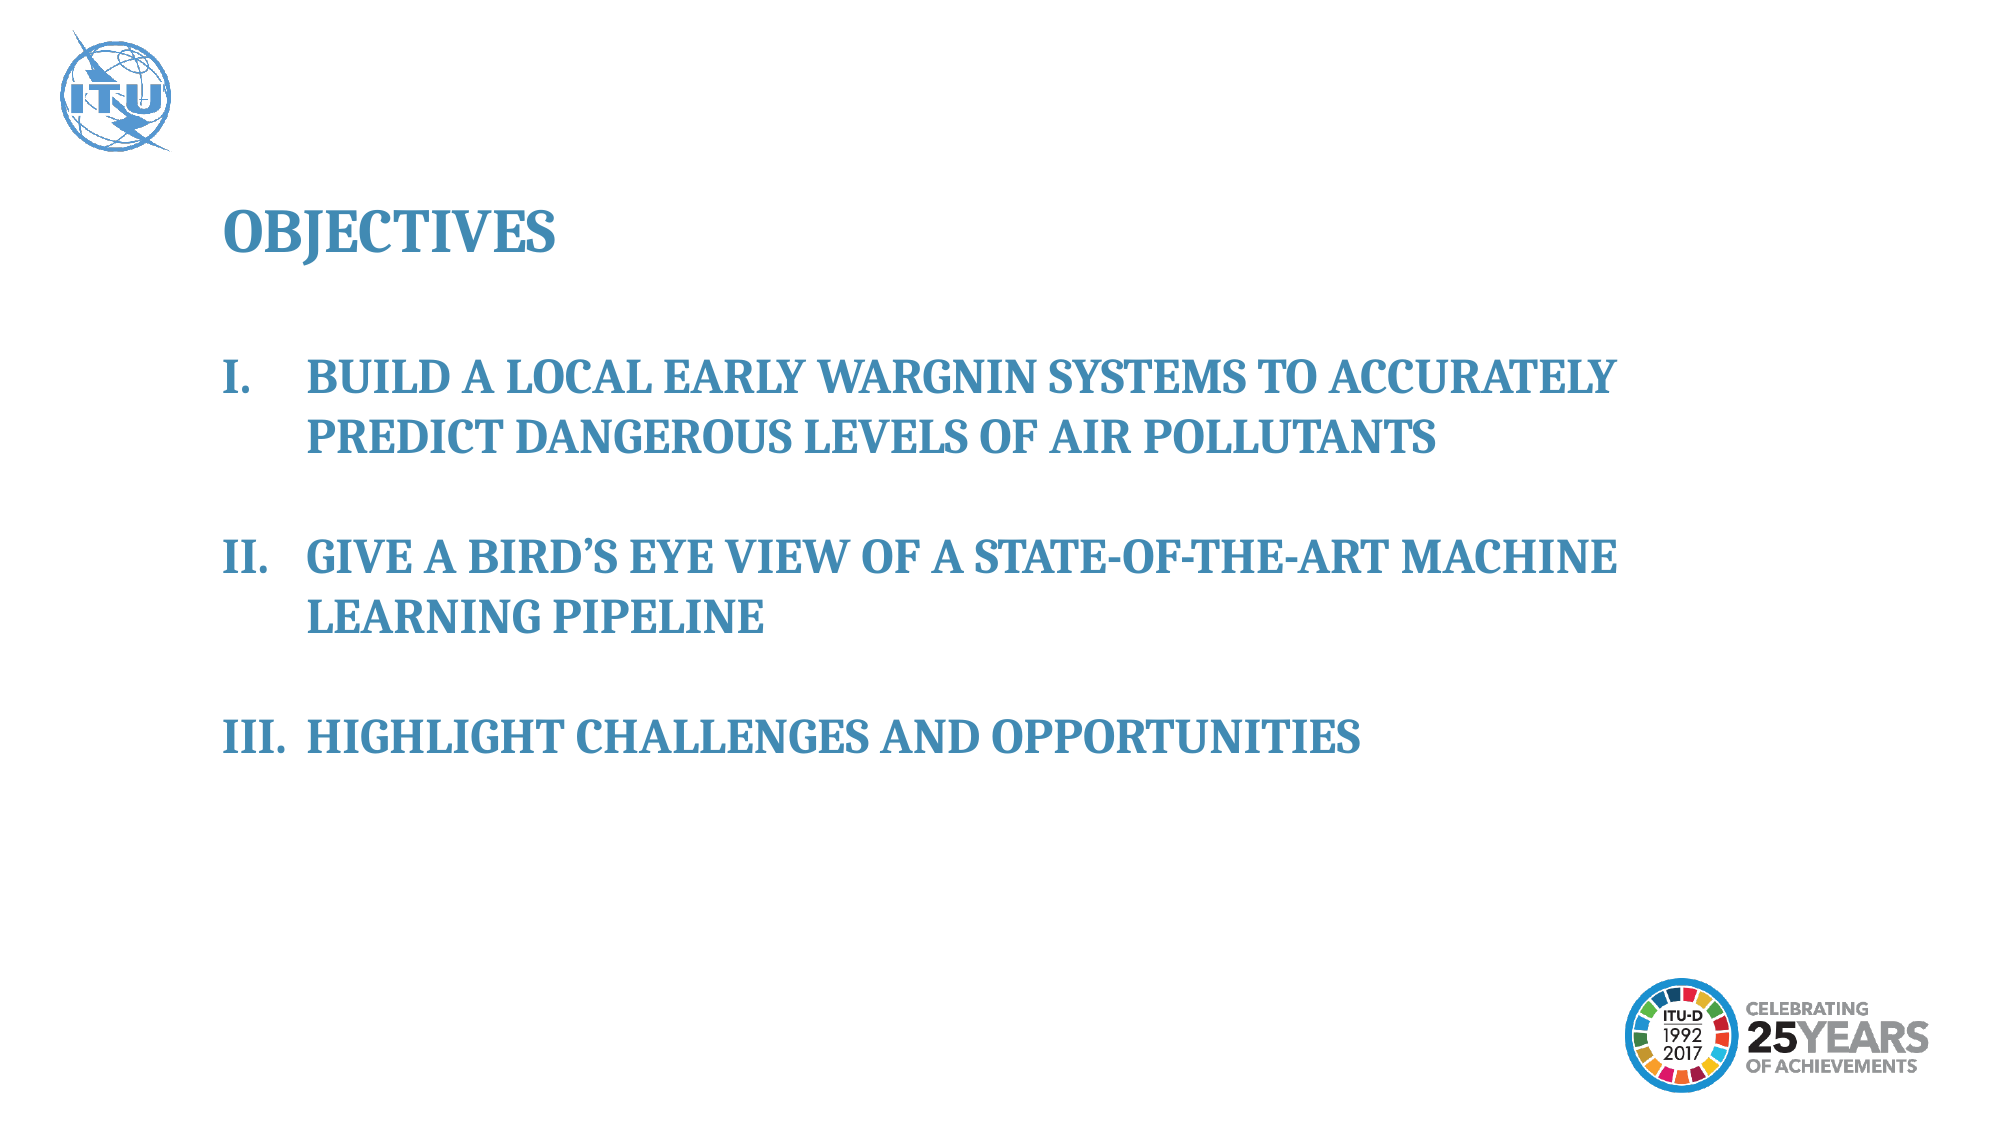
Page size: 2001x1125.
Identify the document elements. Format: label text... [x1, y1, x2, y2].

picture [1623, 977, 1930, 1093]
picture [57, 26, 177, 156]
text_box OBJECTIVES [208, 182, 1718, 273]
text_box BUILD A LOCAL EARLY WARGNIN SYSTEMS TO ACCURATELY PREDICT DANGEROUS LEVELS OF AIR POLLUTANTS GIVE A BIRD’S EYE VIEW OF A STATE-OF-THE-ART MACHINE LEARNING PIPELINE HIGHLIGHT CHALLENGES AND OPPORTUNITIES [207, 336, 1833, 892]
